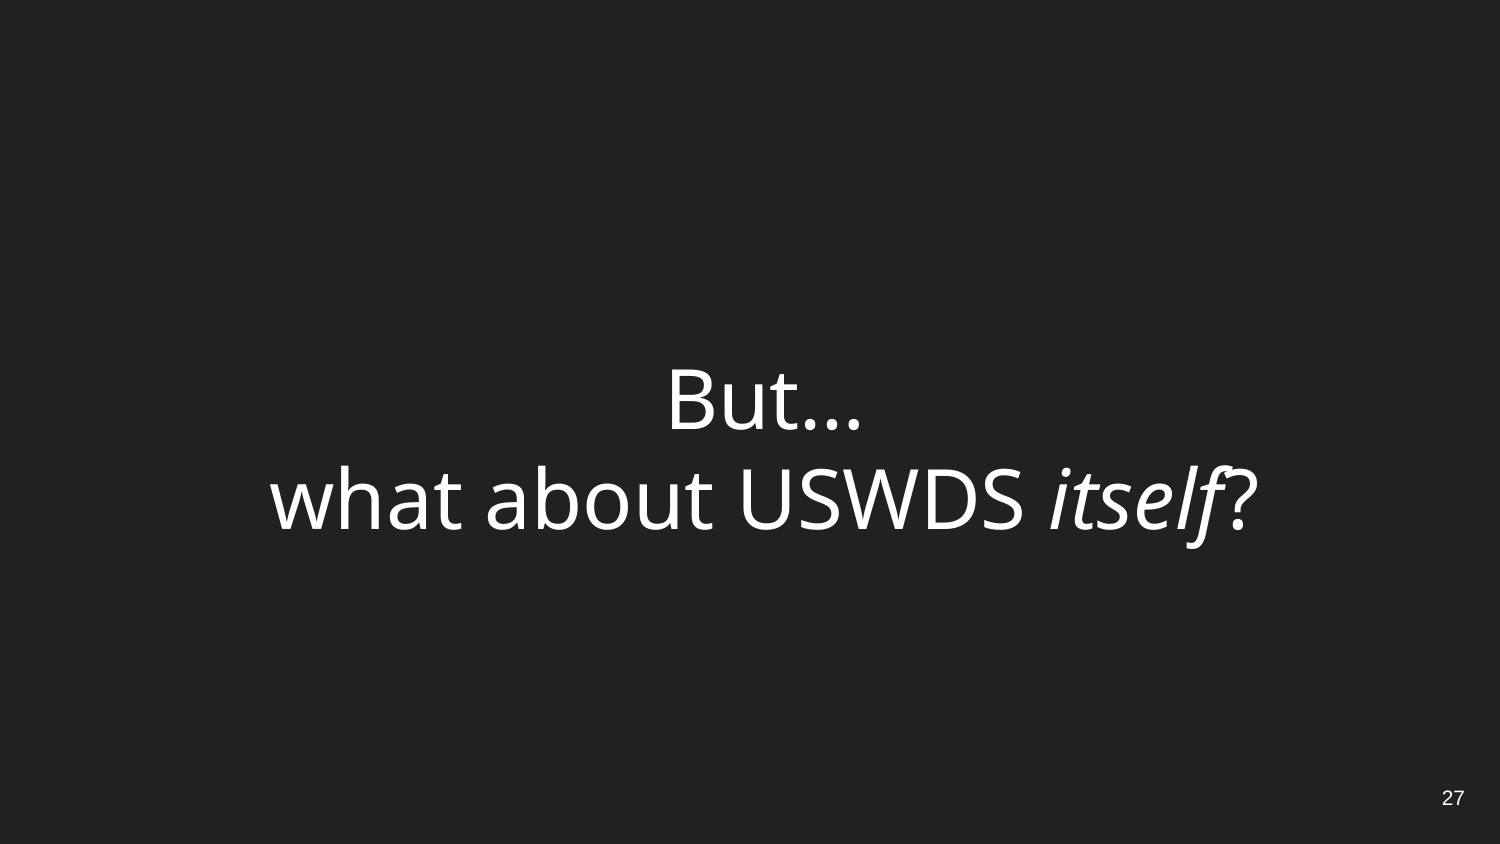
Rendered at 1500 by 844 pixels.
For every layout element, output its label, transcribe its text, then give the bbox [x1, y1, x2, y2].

slide_number 27 [1389, 764, 1480, 830]
text_box But… what about USWDS itself? [154, 152, 1375, 740]
